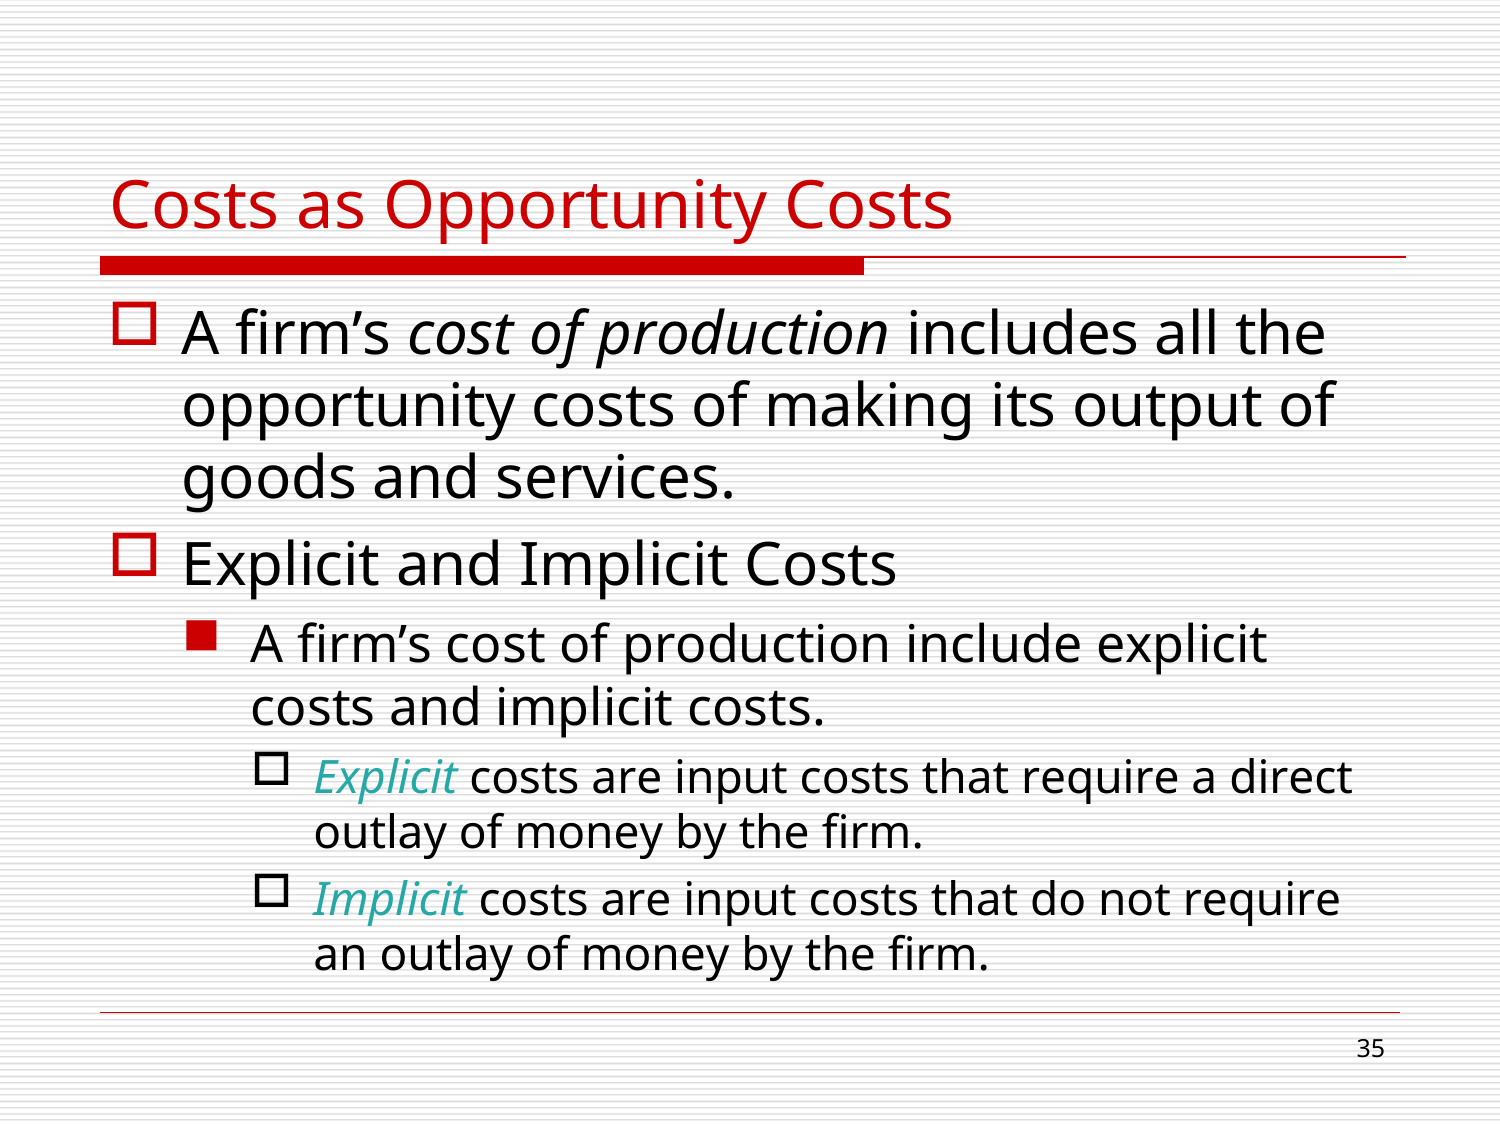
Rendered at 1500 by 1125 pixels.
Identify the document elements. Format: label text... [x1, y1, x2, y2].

title Costs as Opportunity Costs [94, 50, 1407, 250]
text_box <number> [1074, 1024, 1400, 1103]
picture [0, 0, 1500, 1125]
list A firm’s cost of production includes all the opportunity costs of making its output of goods and services. Explicit and Implicit Costs A firm’s cost of production include explicit costs and implicit costs. Explicit costs are input costs that require a direct outlay of money by the firm. Implicit costs are input costs that do not require an outlay of money by the firm. [92, 287, 1406, 988]
